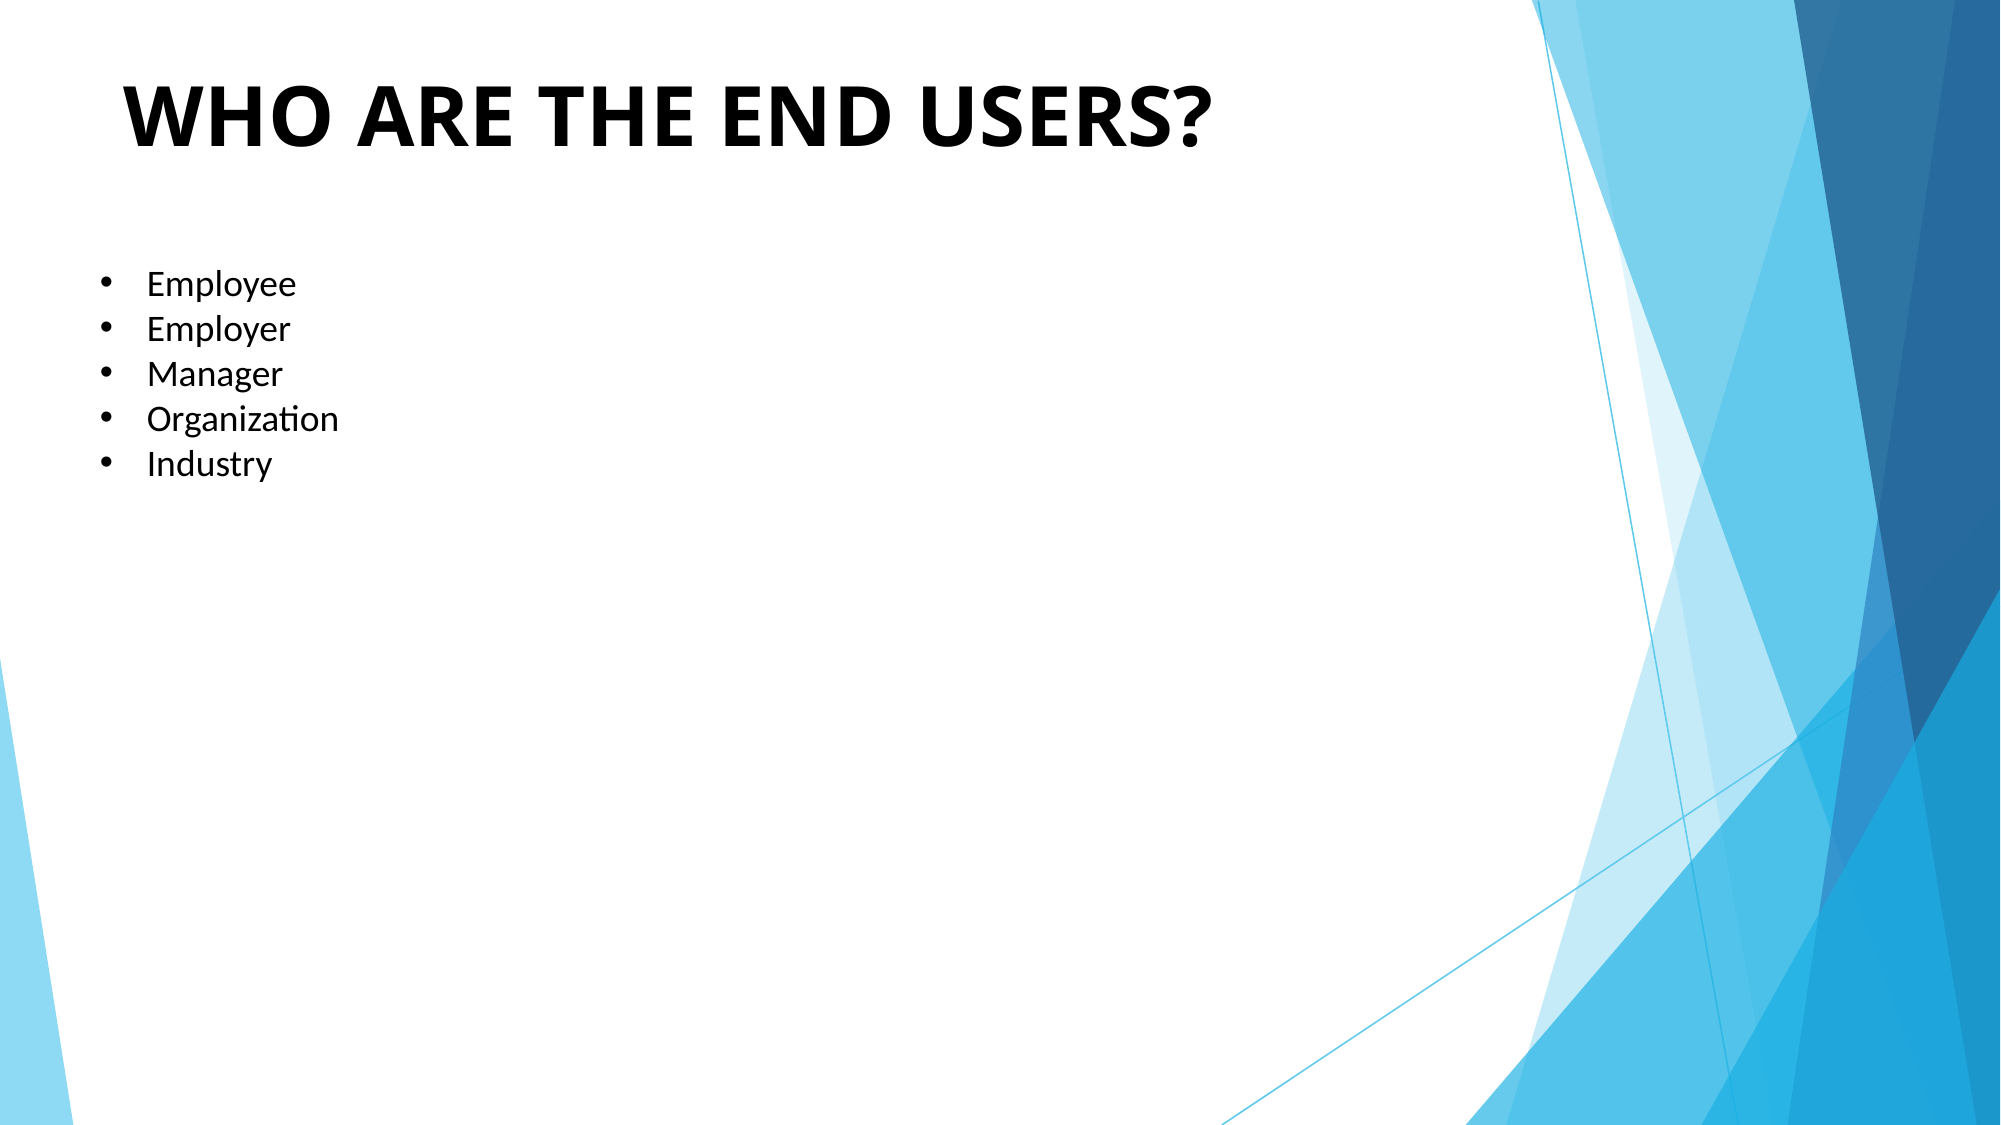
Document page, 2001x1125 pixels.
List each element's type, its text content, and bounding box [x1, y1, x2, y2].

list Employee Employer Manager Organization Industry [99, 258, 1900, 1002]
title WHO ARE THE END USERS? [123, 63, 1877, 188]
